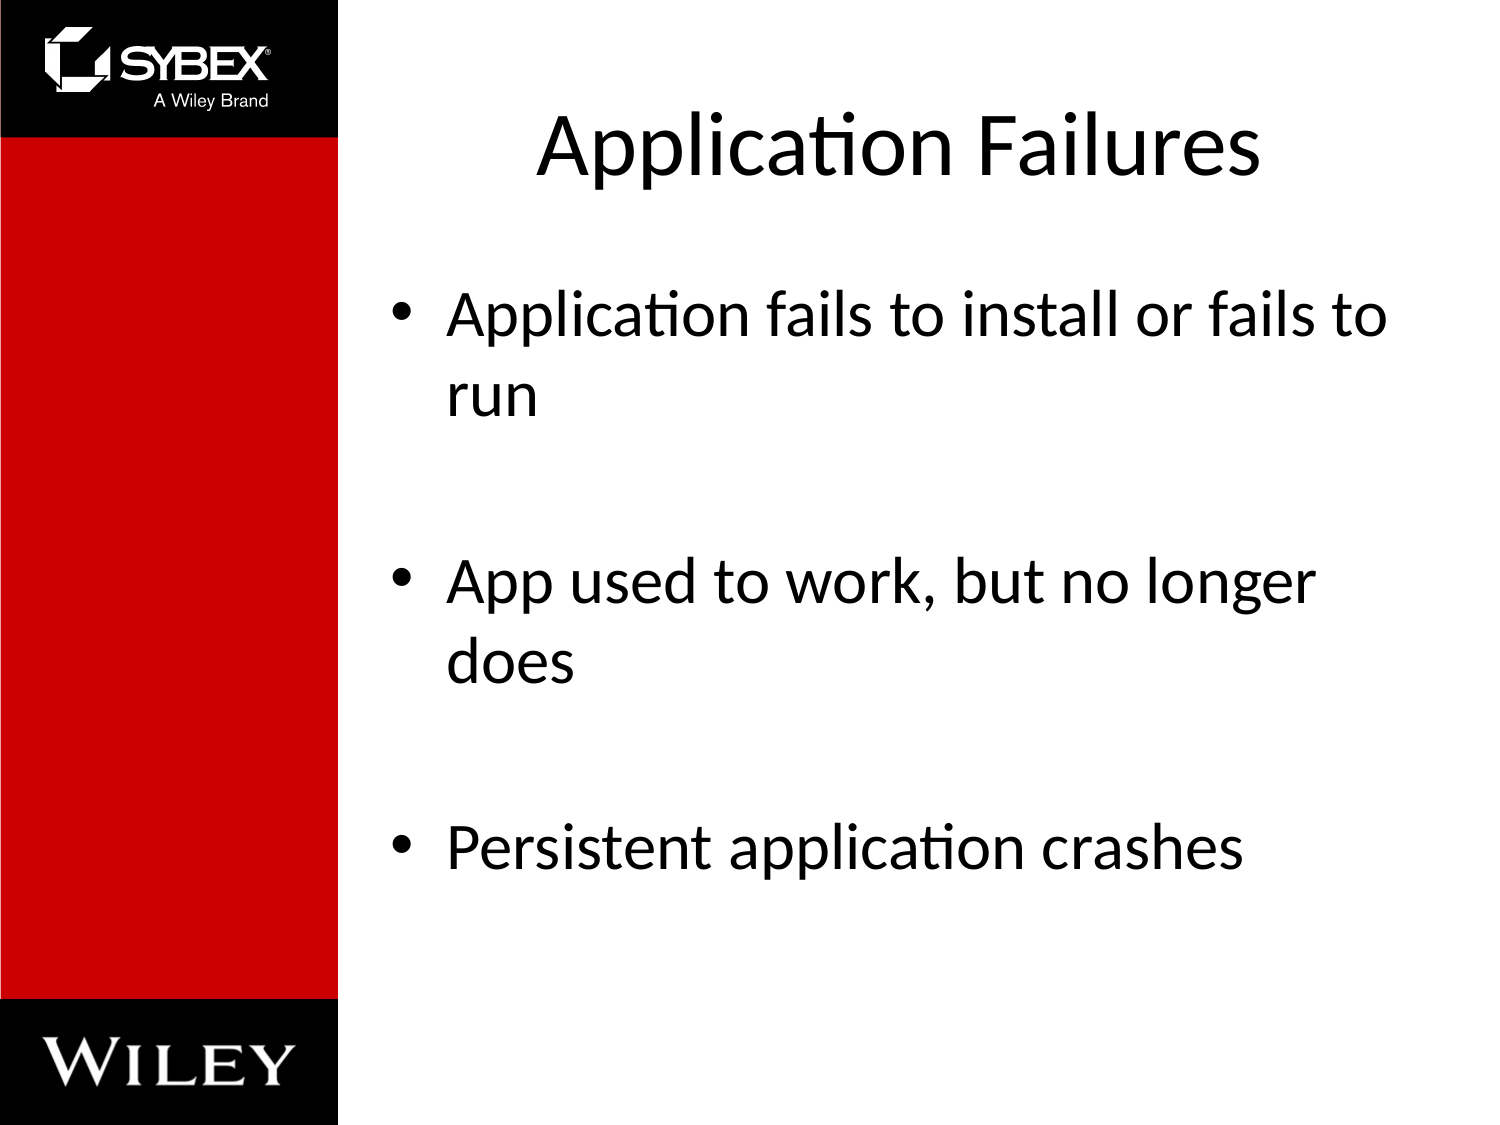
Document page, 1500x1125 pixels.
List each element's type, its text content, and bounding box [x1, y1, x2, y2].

picture [45, 27, 271, 111]
list Application fails to install or fails to run App used to work, but no longer does Persistent application crashes [375, 262, 1425, 1005]
picture [0, 999, 338, 1125]
title Application Failures [375, 45, 1425, 233]
